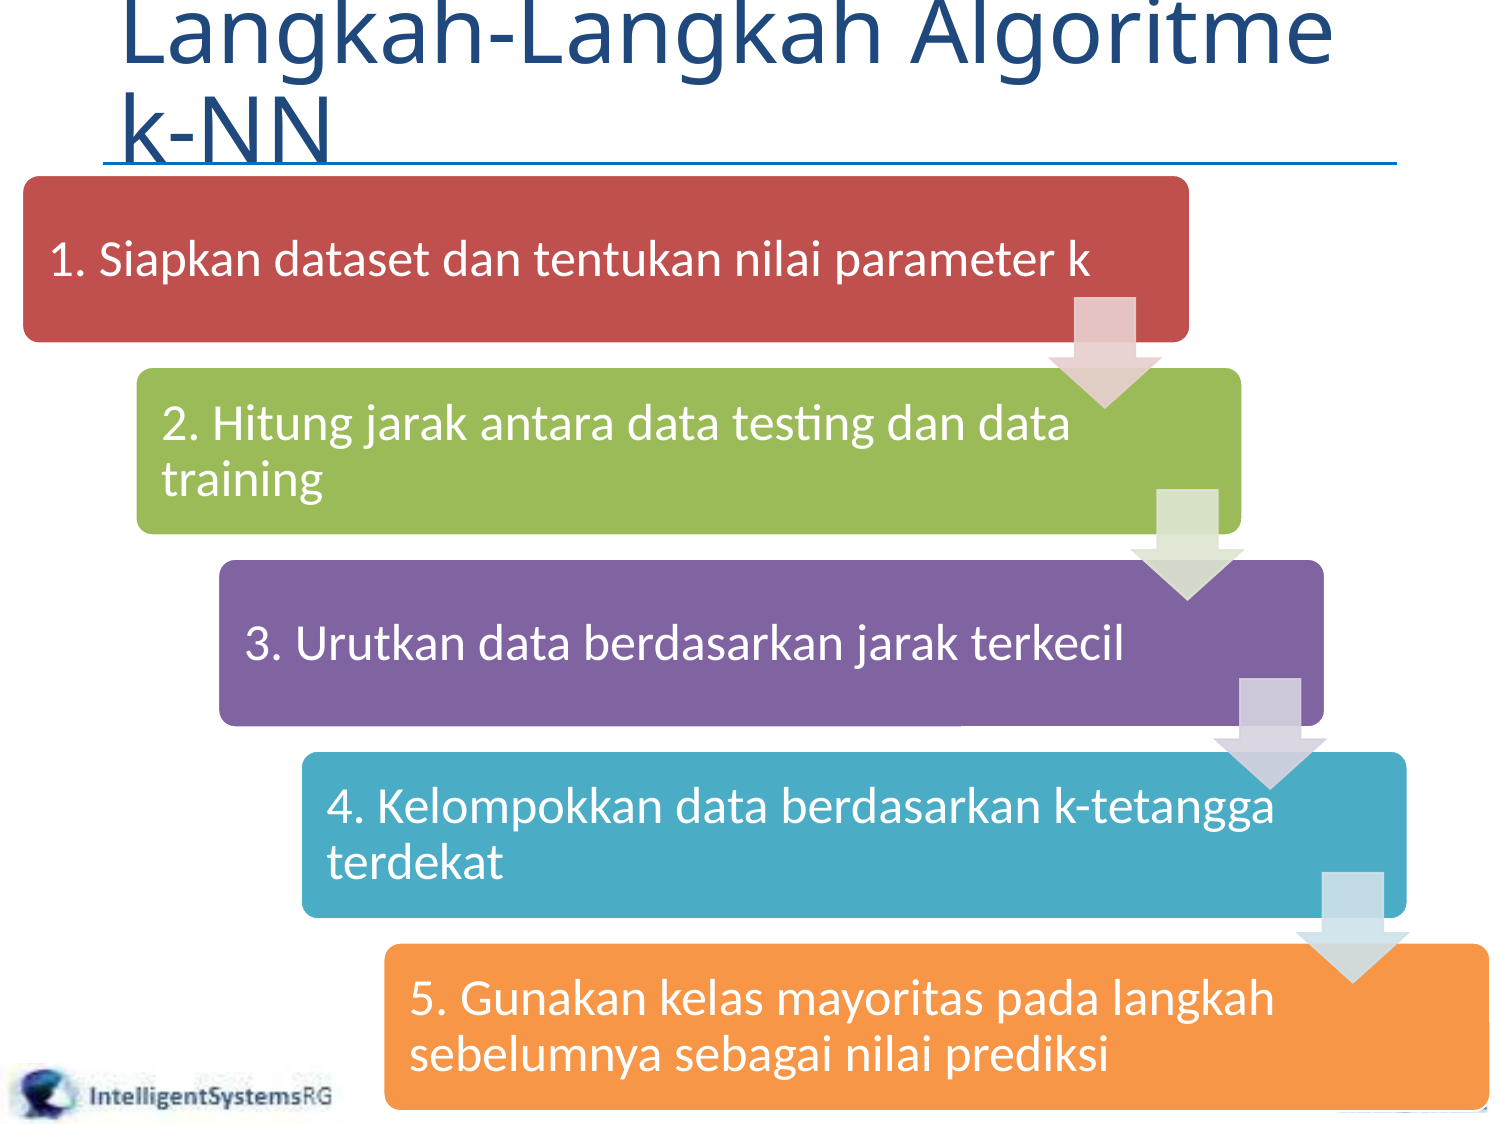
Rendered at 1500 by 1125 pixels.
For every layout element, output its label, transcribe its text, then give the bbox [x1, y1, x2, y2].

title Langkah-Langkah Algoritme k-NN [103, 25, 1397, 142]
picture [1475, 1105, 1489, 1113]
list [37, 174, 1475, 1112]
picture [0, 1063, 344, 1124]
